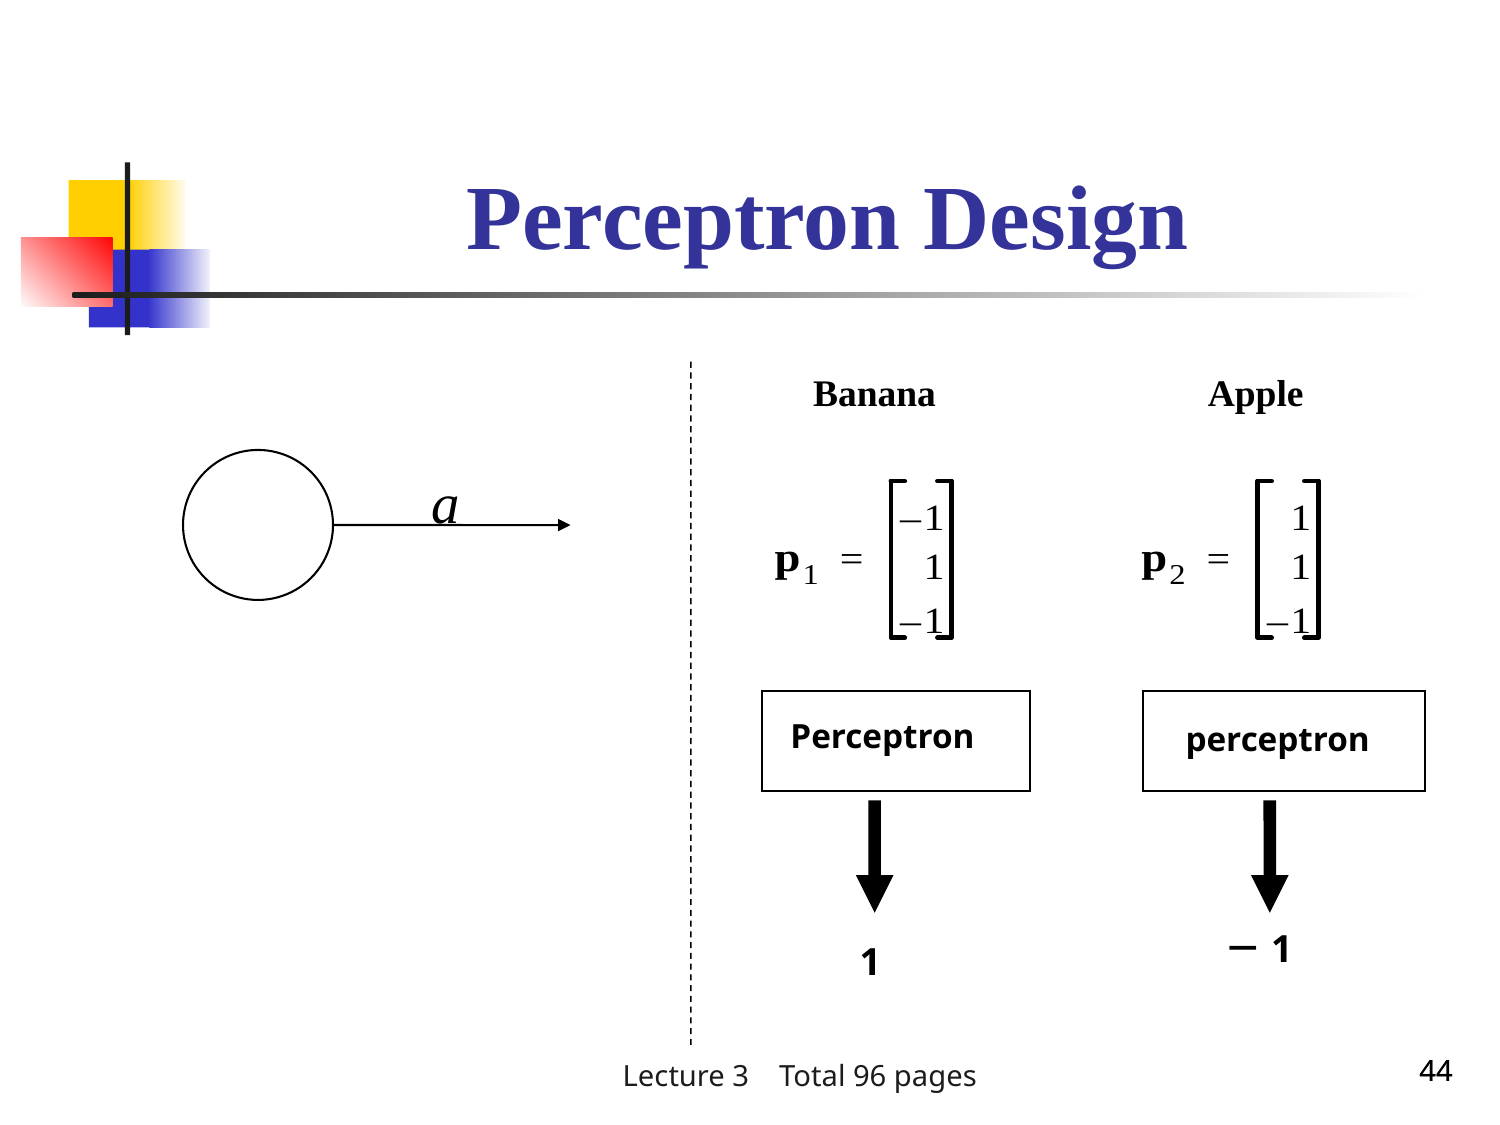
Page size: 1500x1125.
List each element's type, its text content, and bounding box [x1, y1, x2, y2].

title Perceptron Design [188, 35, 1468, 275]
text_box 44 [1155, 1024, 1468, 1100]
text_box [183, 449, 333, 600]
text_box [761, 361, 1426, 991]
footer Lecture 3 Total 96 pages [562, 1025, 1038, 1100]
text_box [422, 485, 471, 538]
text_box [475, 518, 571, 532]
